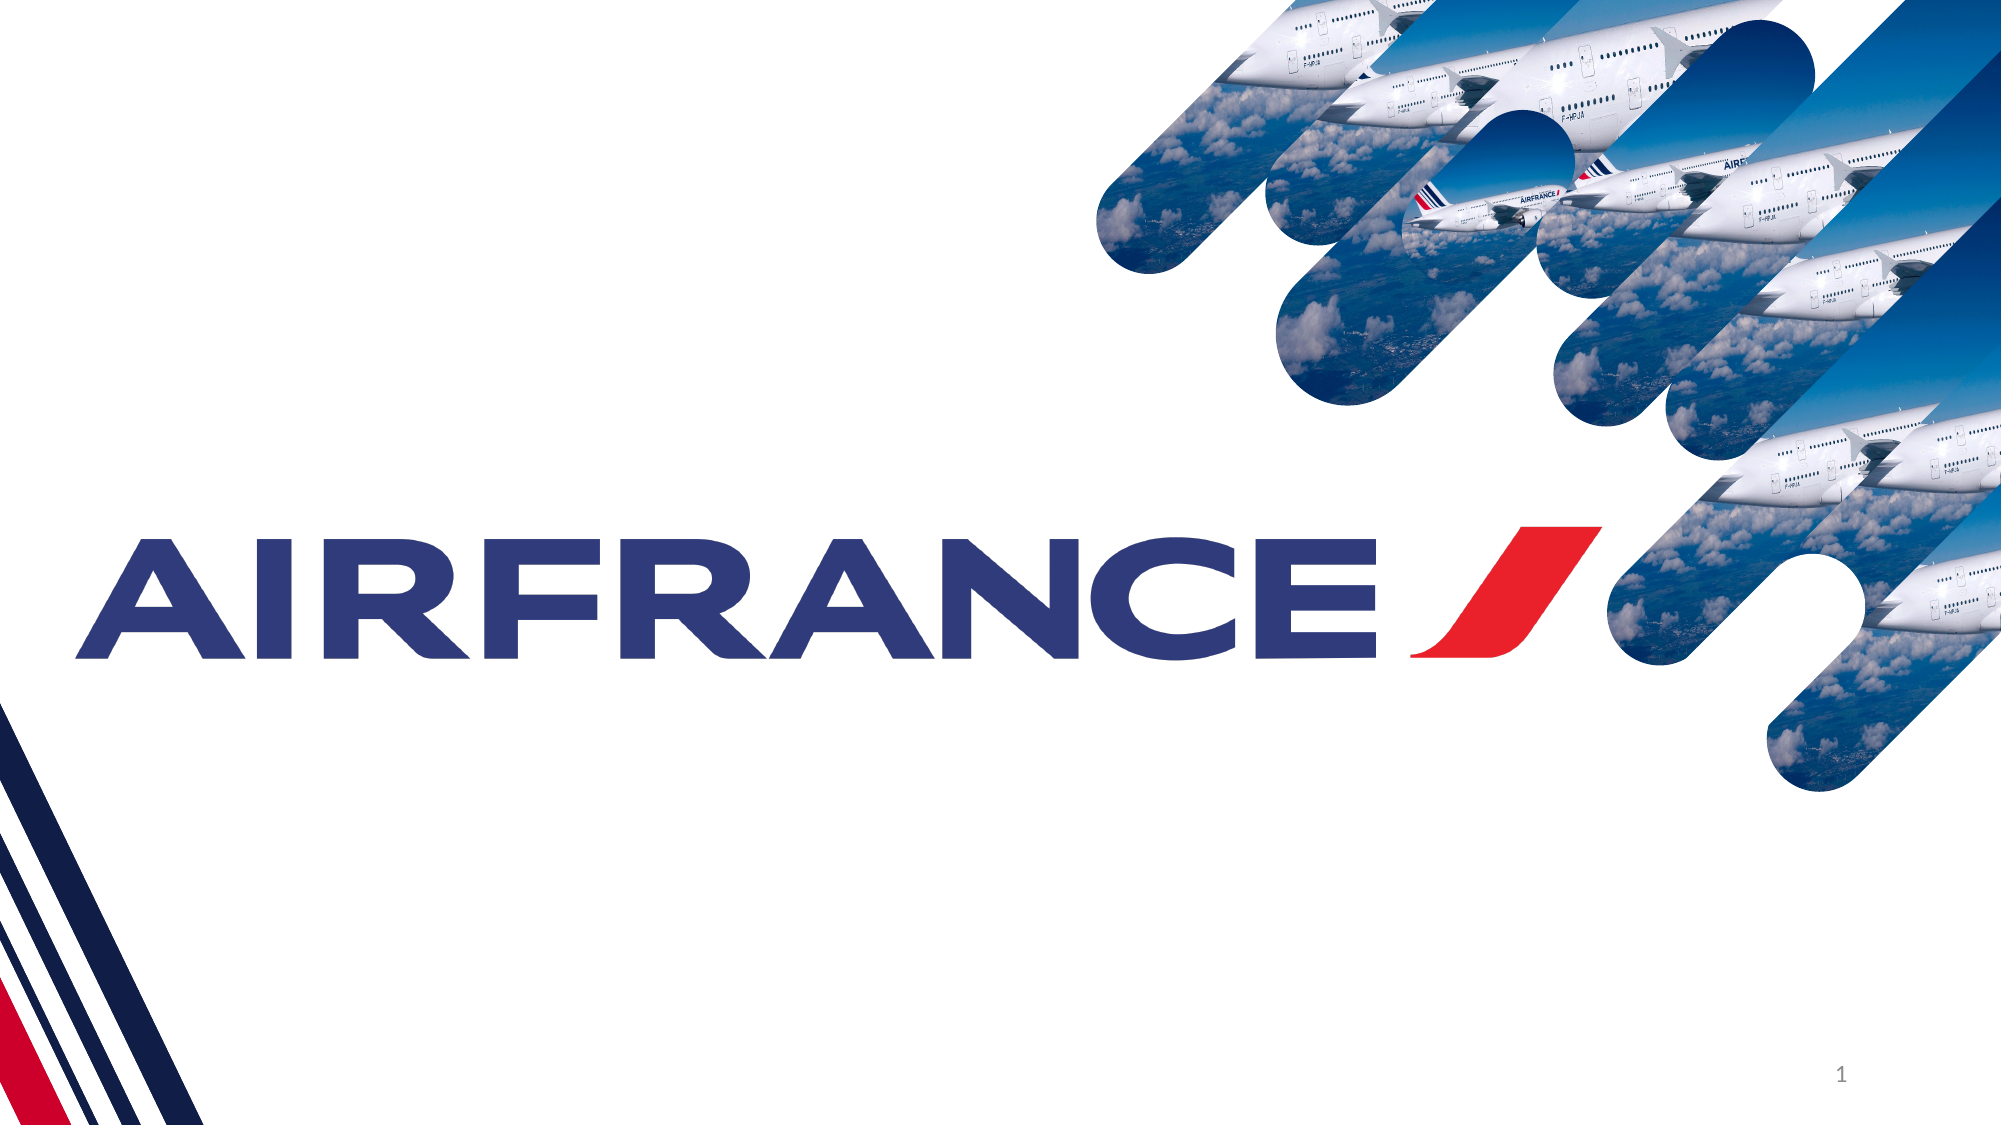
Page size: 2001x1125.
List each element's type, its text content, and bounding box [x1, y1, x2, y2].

slide_number 1 [1412, 1042, 1863, 1103]
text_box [999, 0, 2000, 708]
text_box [0, 372, 71, 1125]
picture [74, 507, 1613, 697]
picture [1766, 708, 1926, 792]
